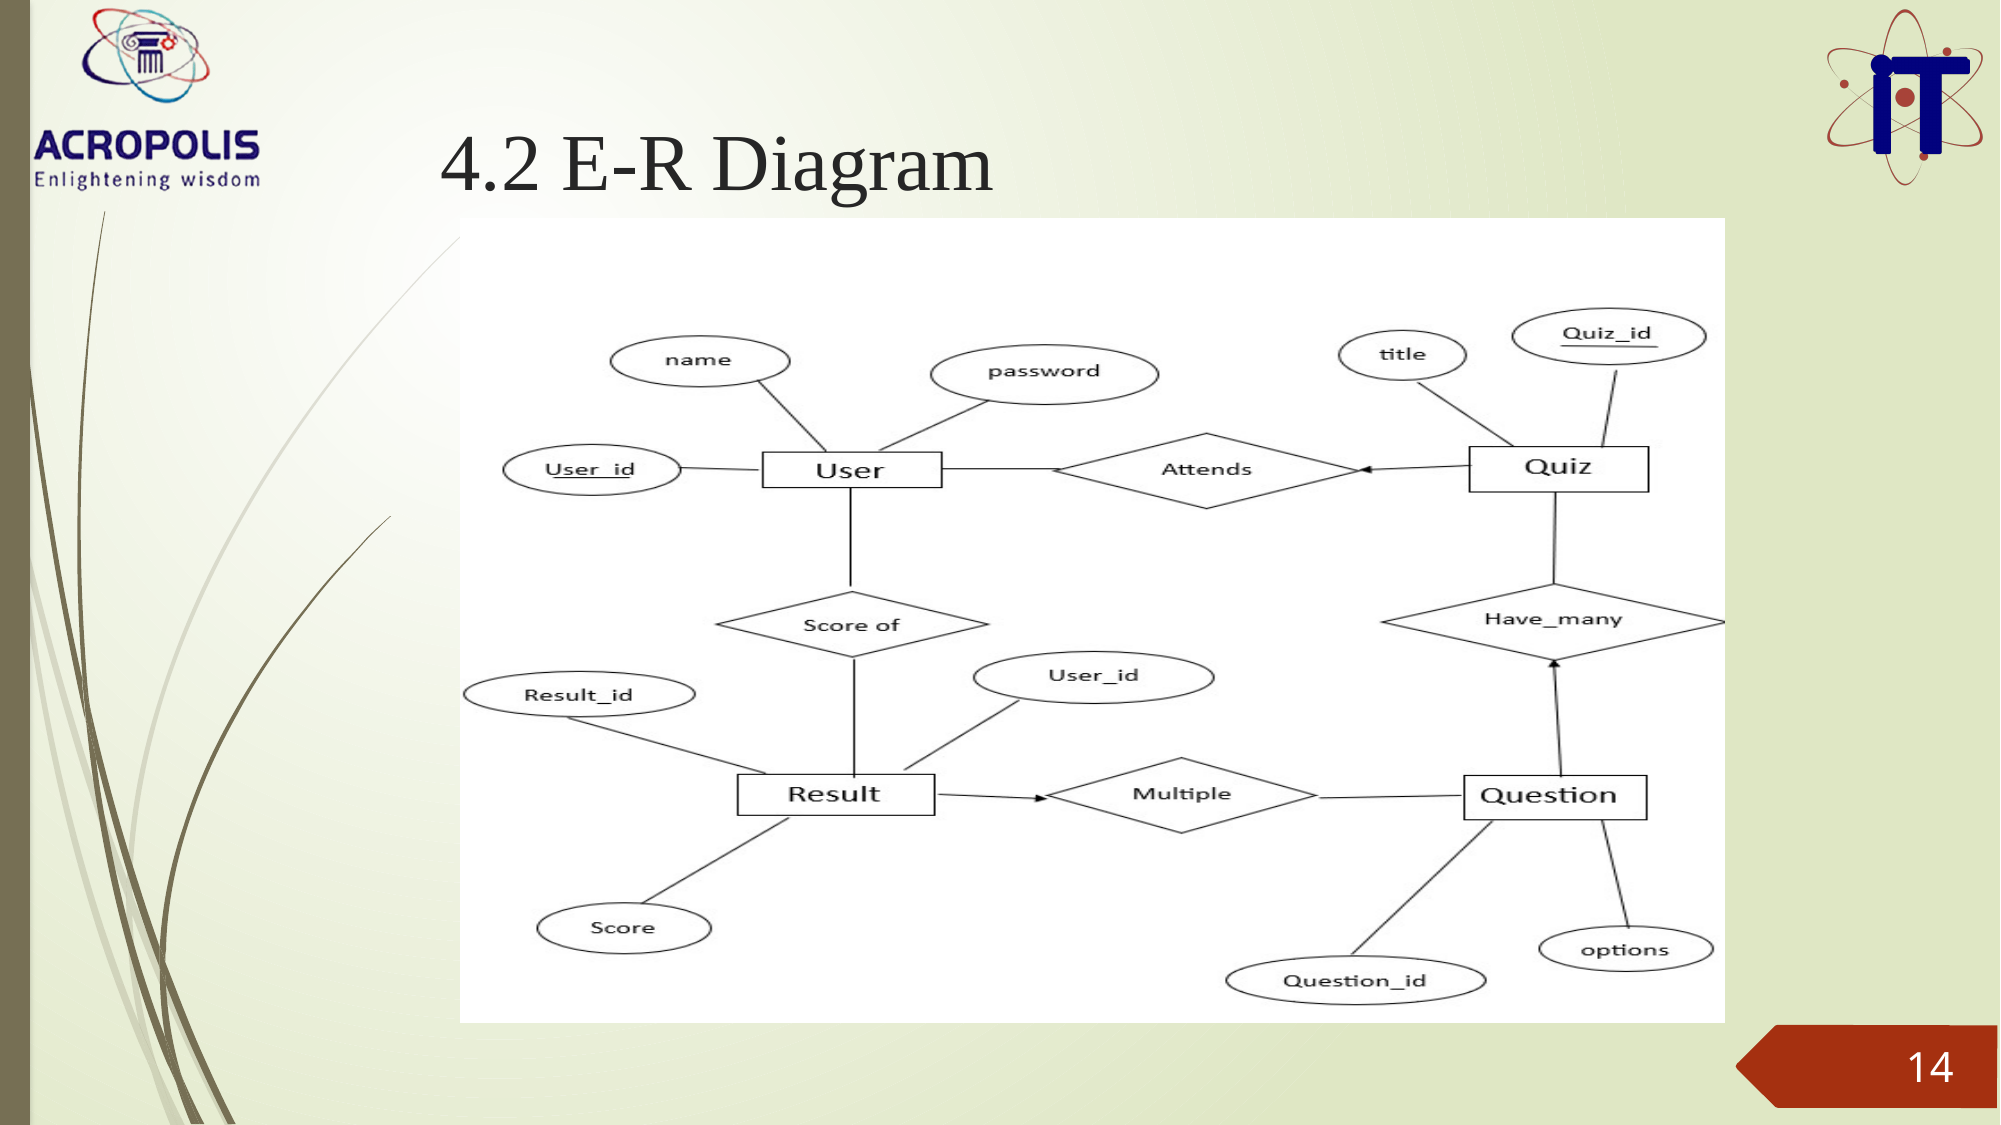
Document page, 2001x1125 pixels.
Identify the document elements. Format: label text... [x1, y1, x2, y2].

picture [1821, 0, 1989, 232]
picture [25, 0, 265, 204]
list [460, 218, 1725, 1023]
slide_number 14 [1840, 1039, 1969, 1100]
title 4.2 E-R Diagram [425, 102, 1888, 313]
